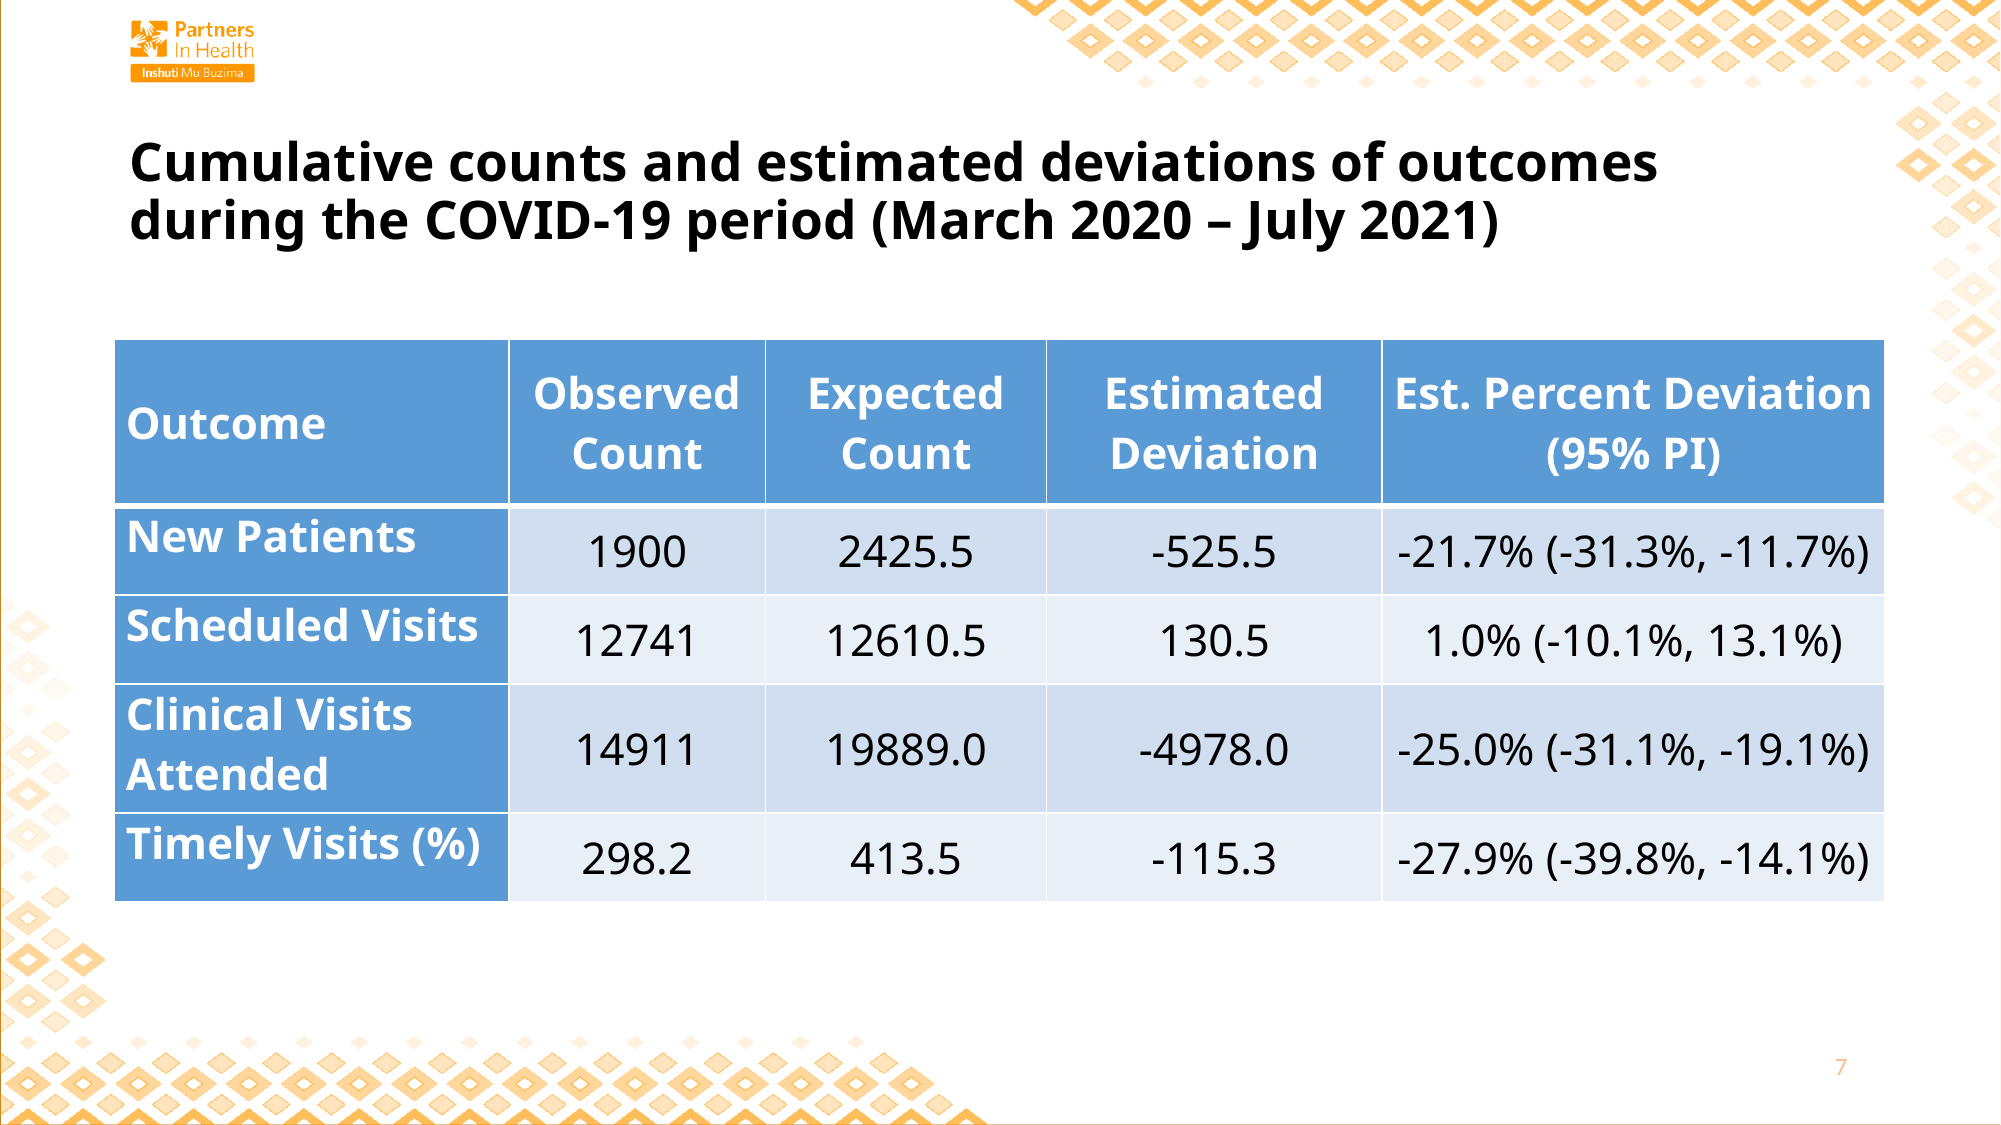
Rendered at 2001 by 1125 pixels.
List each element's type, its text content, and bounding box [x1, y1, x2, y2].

table_cell -27.9% (-39.8%, -14.1%) [1383, 814, 1884, 901]
table_cell Clinical Visits Attended [115, 685, 508, 812]
table_cell 1900 [510, 509, 765, 594]
title Cumulative counts and estimated deviations of outcomes during the COVID-19 period (March 2020 – July 2021) [114, 109, 1863, 278]
table_cell New Patients [115, 509, 508, 594]
table_cell -21.7% (-31.3%, -11.7%) [1383, 509, 1884, 594]
table_cell 14911 [510, 685, 765, 812]
table_cell 130.5 [1047, 596, 1381, 683]
table_cell Scheduled Visits [115, 596, 508, 683]
table_header Estimated Deviation [1047, 340, 1381, 503]
table_cell 12741 [510, 596, 765, 683]
table_cell 1.0% (-10.1%, 13.1%) [1383, 596, 1884, 683]
table_cell 2425.5 [766, 509, 1046, 594]
table_cell 12610.5 [766, 596, 1046, 683]
slide_number 7 [1769, 1042, 1863, 1089]
table_header Expected Count [766, 340, 1046, 503]
table_header Est. Percent Deviation (95% PI) [1383, 340, 1884, 503]
table_cell 19889.0 [766, 685, 1046, 812]
table_cell -4978.0 [1047, 685, 1381, 812]
table_cell -25.0% (-31.1%, -19.1%) [1383, 685, 1884, 812]
table_header Observed Count [510, 340, 765, 503]
picture [0, 0, 2001, 1125]
table_header Outcome [115, 340, 508, 503]
table_cell 298.2 [510, 814, 765, 901]
table_cell -115.3 [1047, 814, 1381, 901]
table_cell Timely Visits (%) [115, 814, 508, 901]
table_cell -525.5 [1047, 509, 1381, 594]
table_cell 413.5 [766, 814, 1046, 901]
